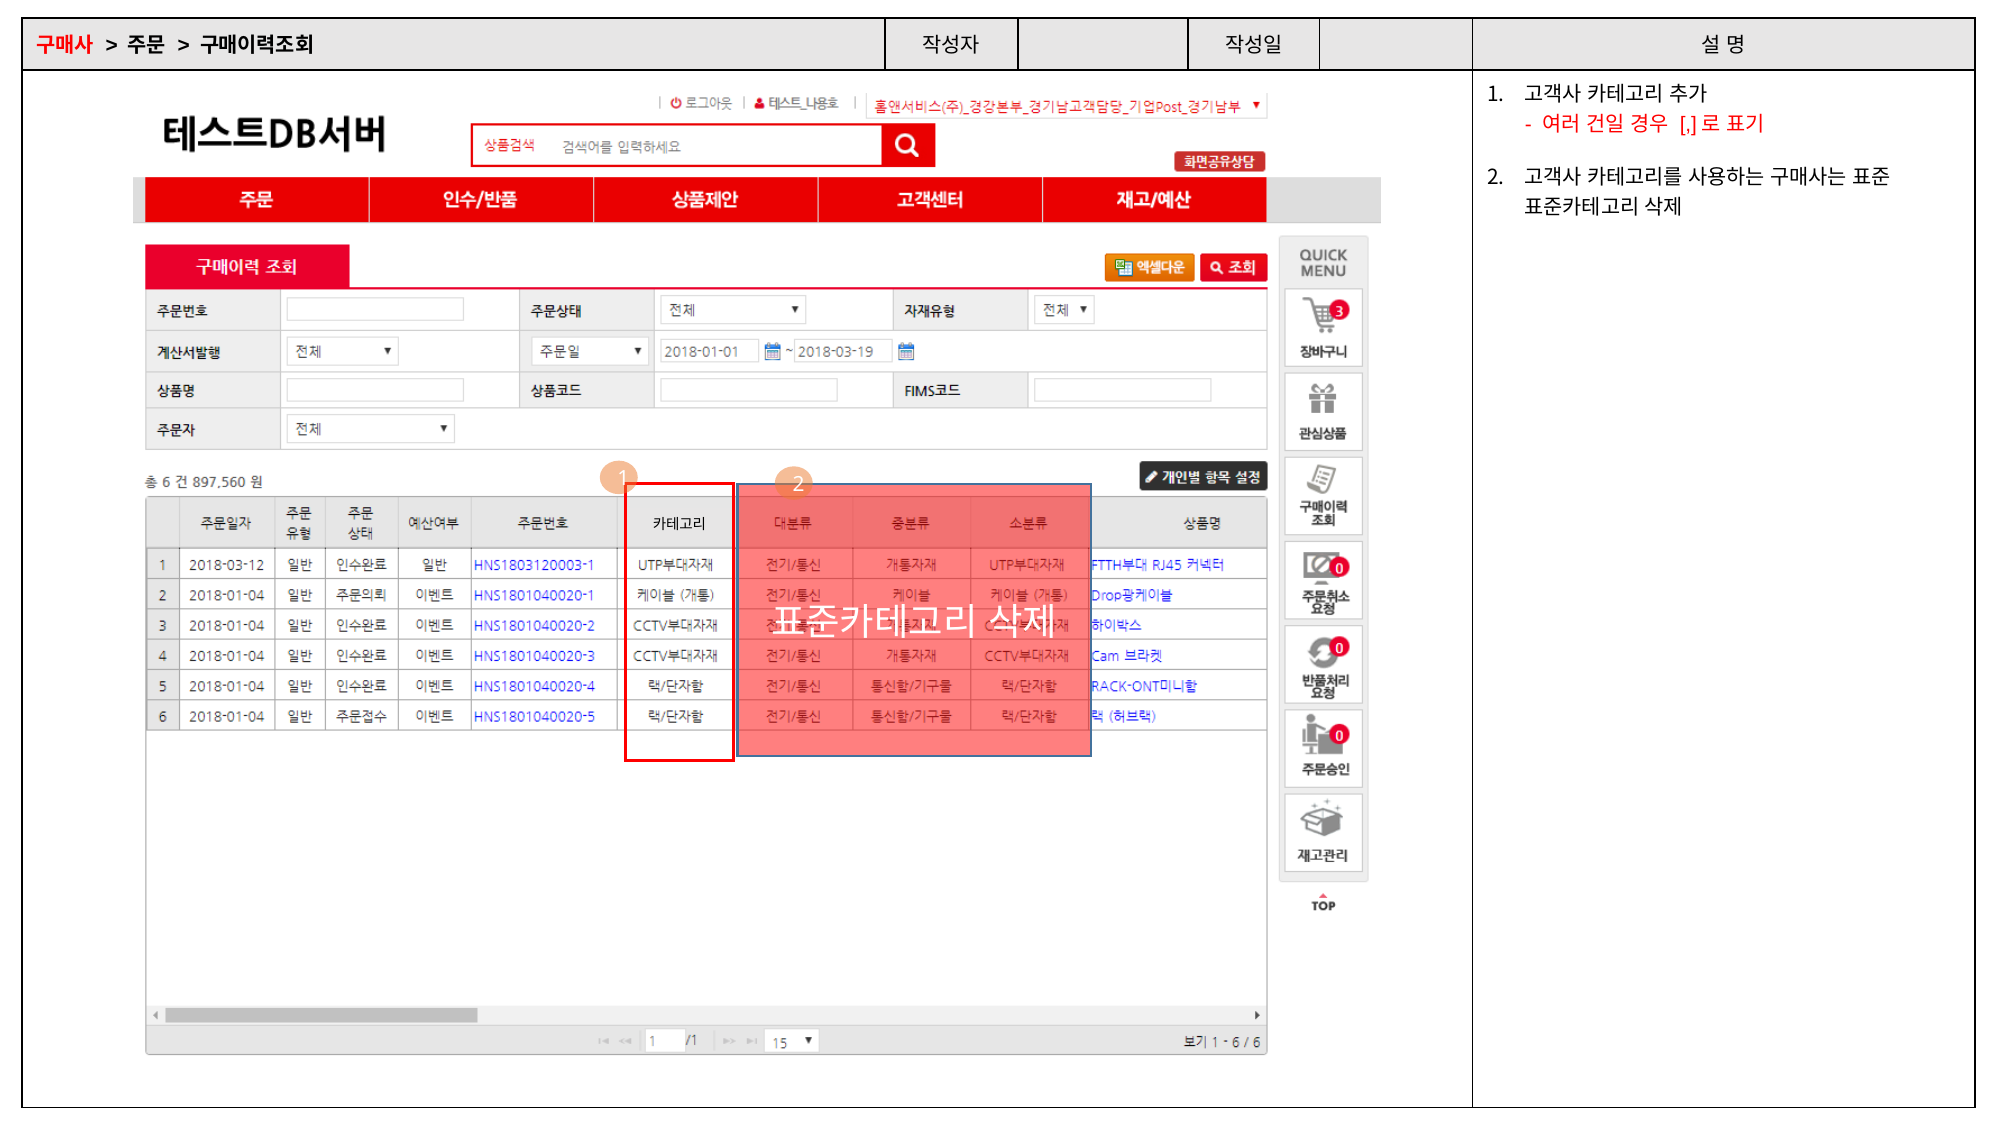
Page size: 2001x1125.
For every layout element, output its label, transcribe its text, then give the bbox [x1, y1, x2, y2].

table_header 작성일 [1189, 19, 1319, 69]
table_header 설 명 [1473, 19, 1974, 69]
picture [133, 93, 1381, 1064]
table_header 작성자 [886, 19, 1017, 69]
table_cell 고객사 카테고리 추가 - 여러 건일 경우 [,]로 표기 고객사 카테고리를 사용하는 구매사는 표준 표준카테고리 삭제 [1473, 71, 1974, 1107]
table_header [1019, 19, 1187, 69]
table_header 구매사 > 주문 > 구매이력조회 [23, 19, 884, 69]
table_header [1320, 19, 1472, 69]
table_cell [23, 71, 1472, 1107]
